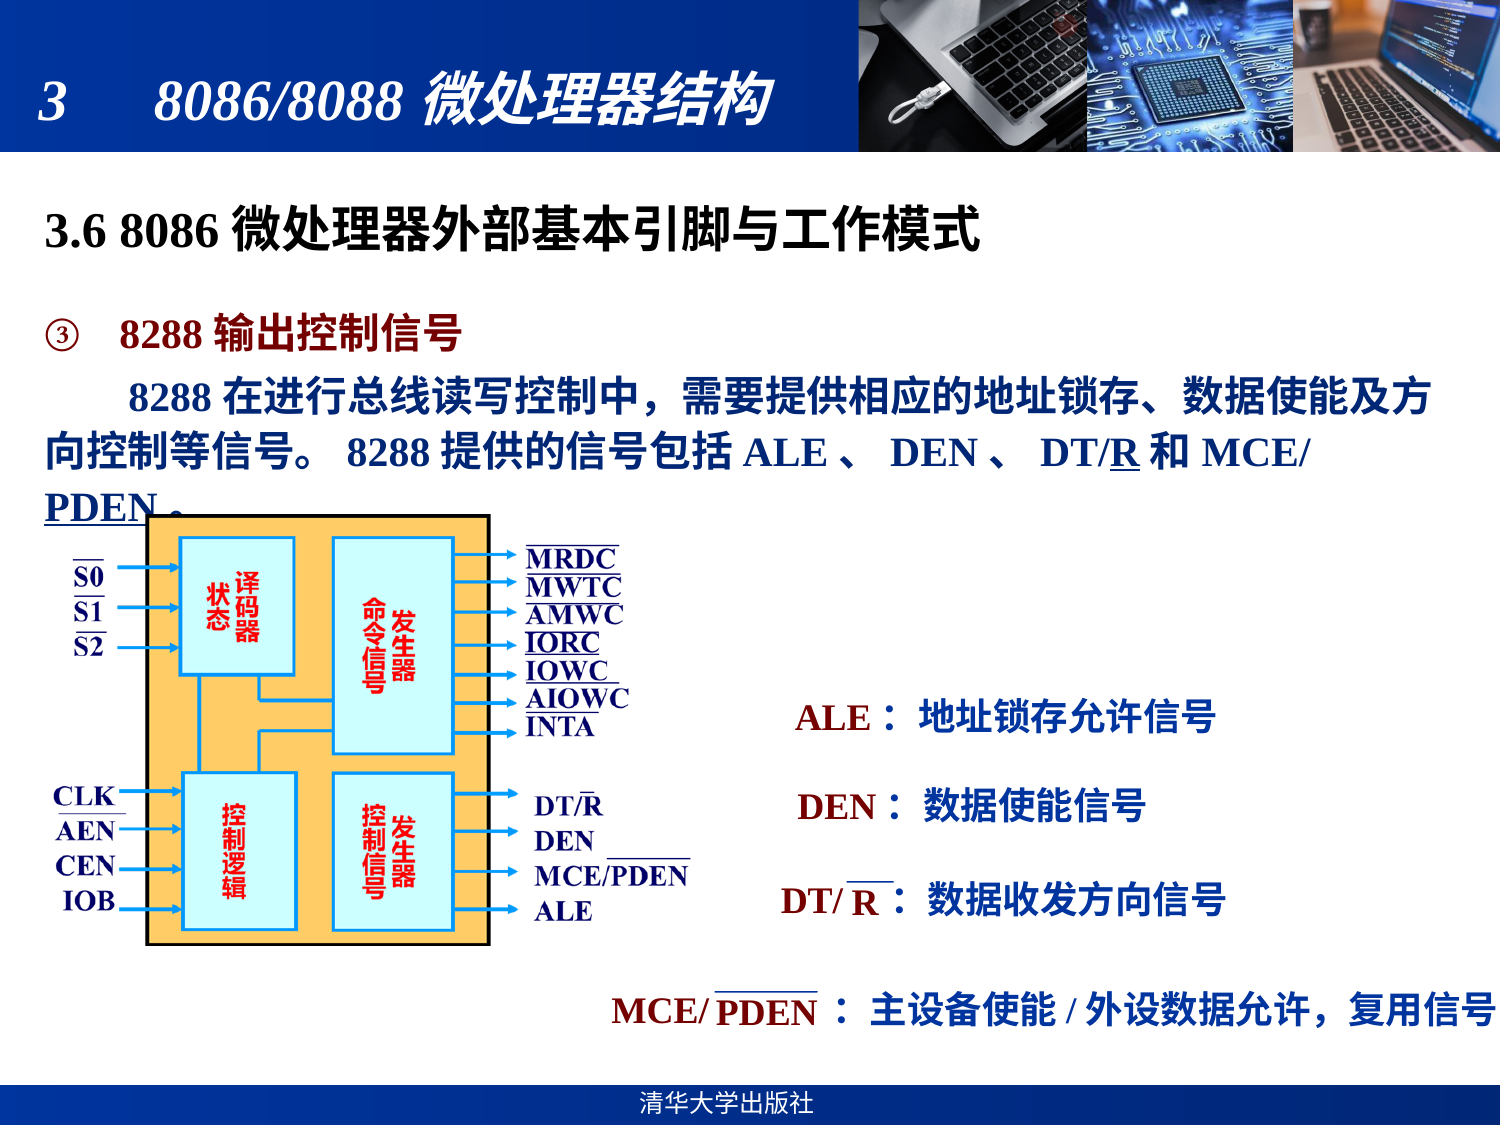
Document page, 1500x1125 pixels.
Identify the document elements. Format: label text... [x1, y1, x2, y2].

picture [858, 0, 1500, 152]
text_box 3 8086/8088微处理器结构 [23, 54, 783, 140]
list 8288输出控制信号 8288在进行总线读写控制中，需要提供相应的地址锁存、数据使能及方向控制等信号。8288提供的信号包括ALE、DEN、DT/R和MCE/PDEN。 [29, 294, 1471, 460]
picture [29, 513, 706, 946]
text_box DEN：数据使能信号 [782, 774, 1172, 834]
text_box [595, 978, 1500, 1042]
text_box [765, 867, 1369, 932]
text_box ALE：地址锁存允许信号 [780, 685, 1242, 746]
text_box 3.6 8086微处理器外部基本引脚与工作模式 [29, 189, 1114, 265]
